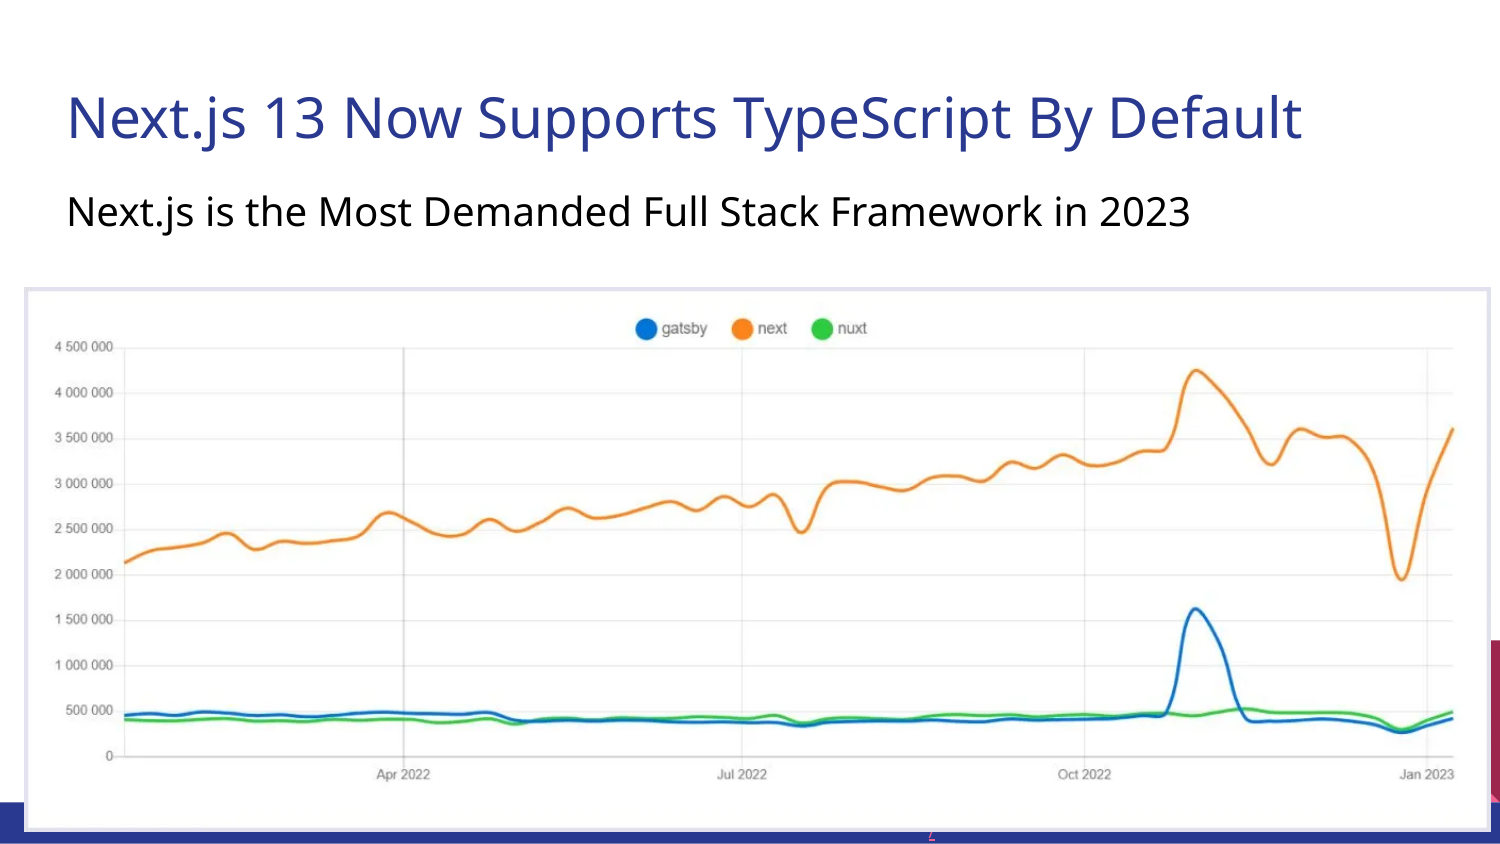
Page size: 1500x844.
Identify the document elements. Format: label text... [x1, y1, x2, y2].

picture [24, 287, 1491, 832]
list Next.js is the Most Demanded Full Stack Framework in 2023 [51, 164, 1449, 251]
title Next.js 13 Now Supports TypeScript By Default [51, 67, 1449, 164]
